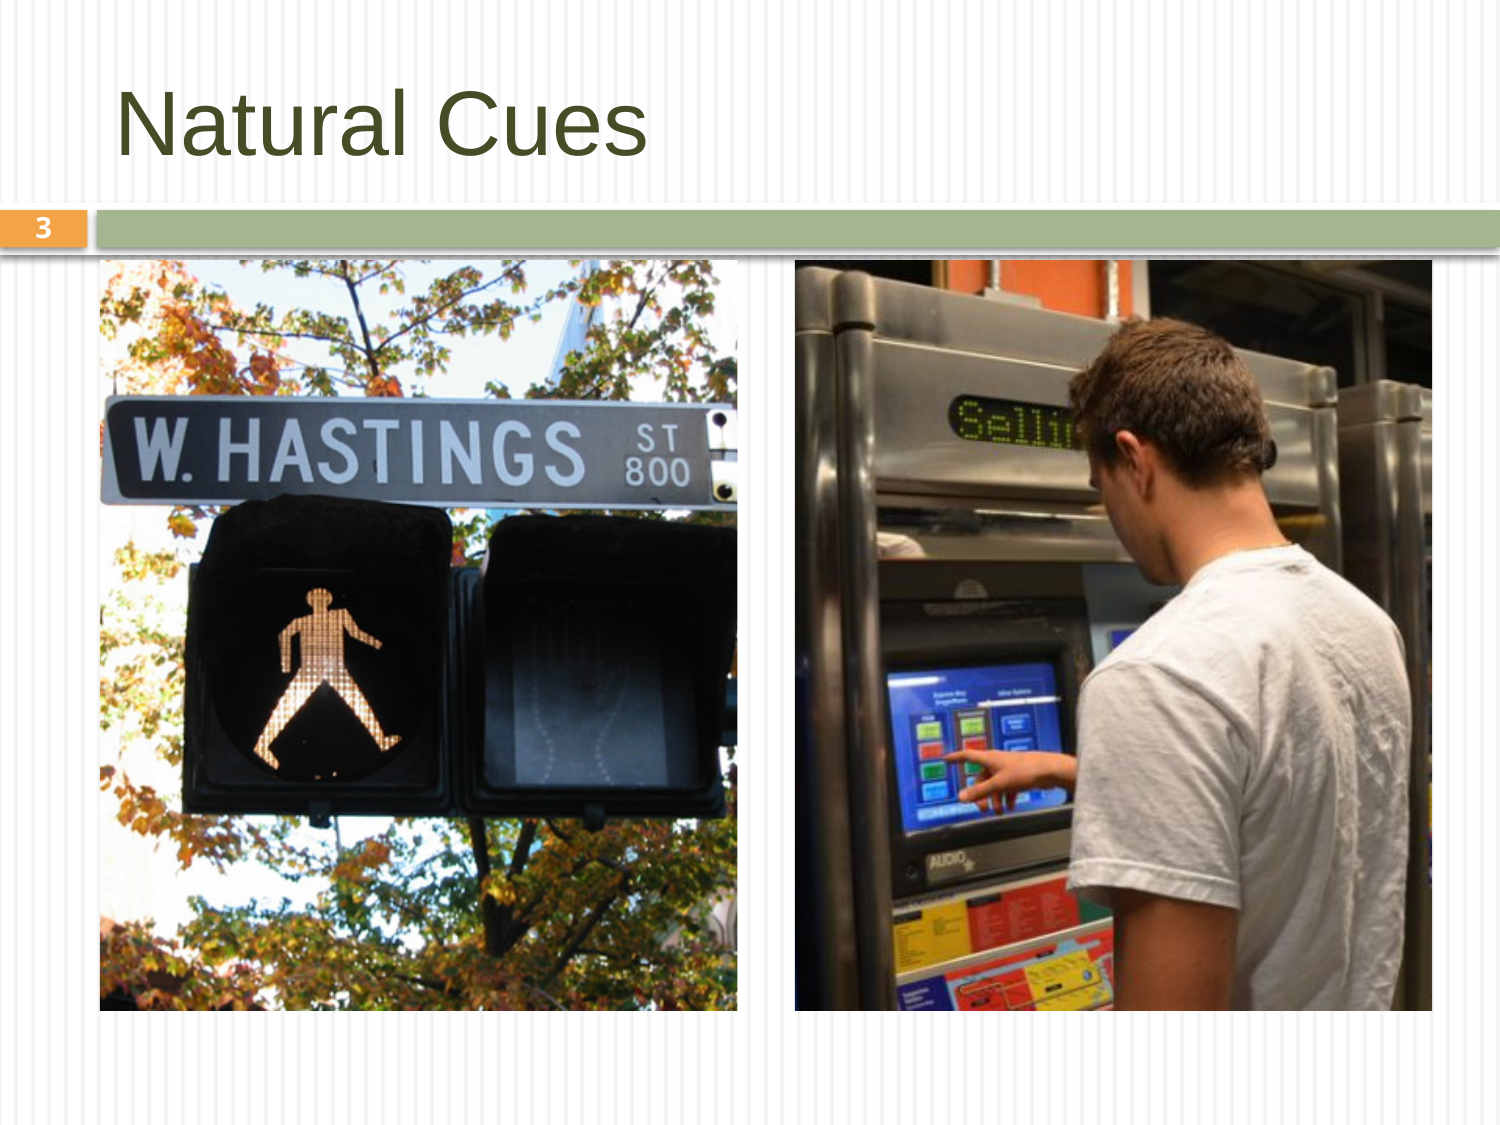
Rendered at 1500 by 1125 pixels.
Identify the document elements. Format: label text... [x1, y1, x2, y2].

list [99, 260, 738, 1011]
title Natural Cues [99, 37, 1438, 200]
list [794, 260, 1433, 1011]
slide_number 3 [0, 208, 88, 249]
